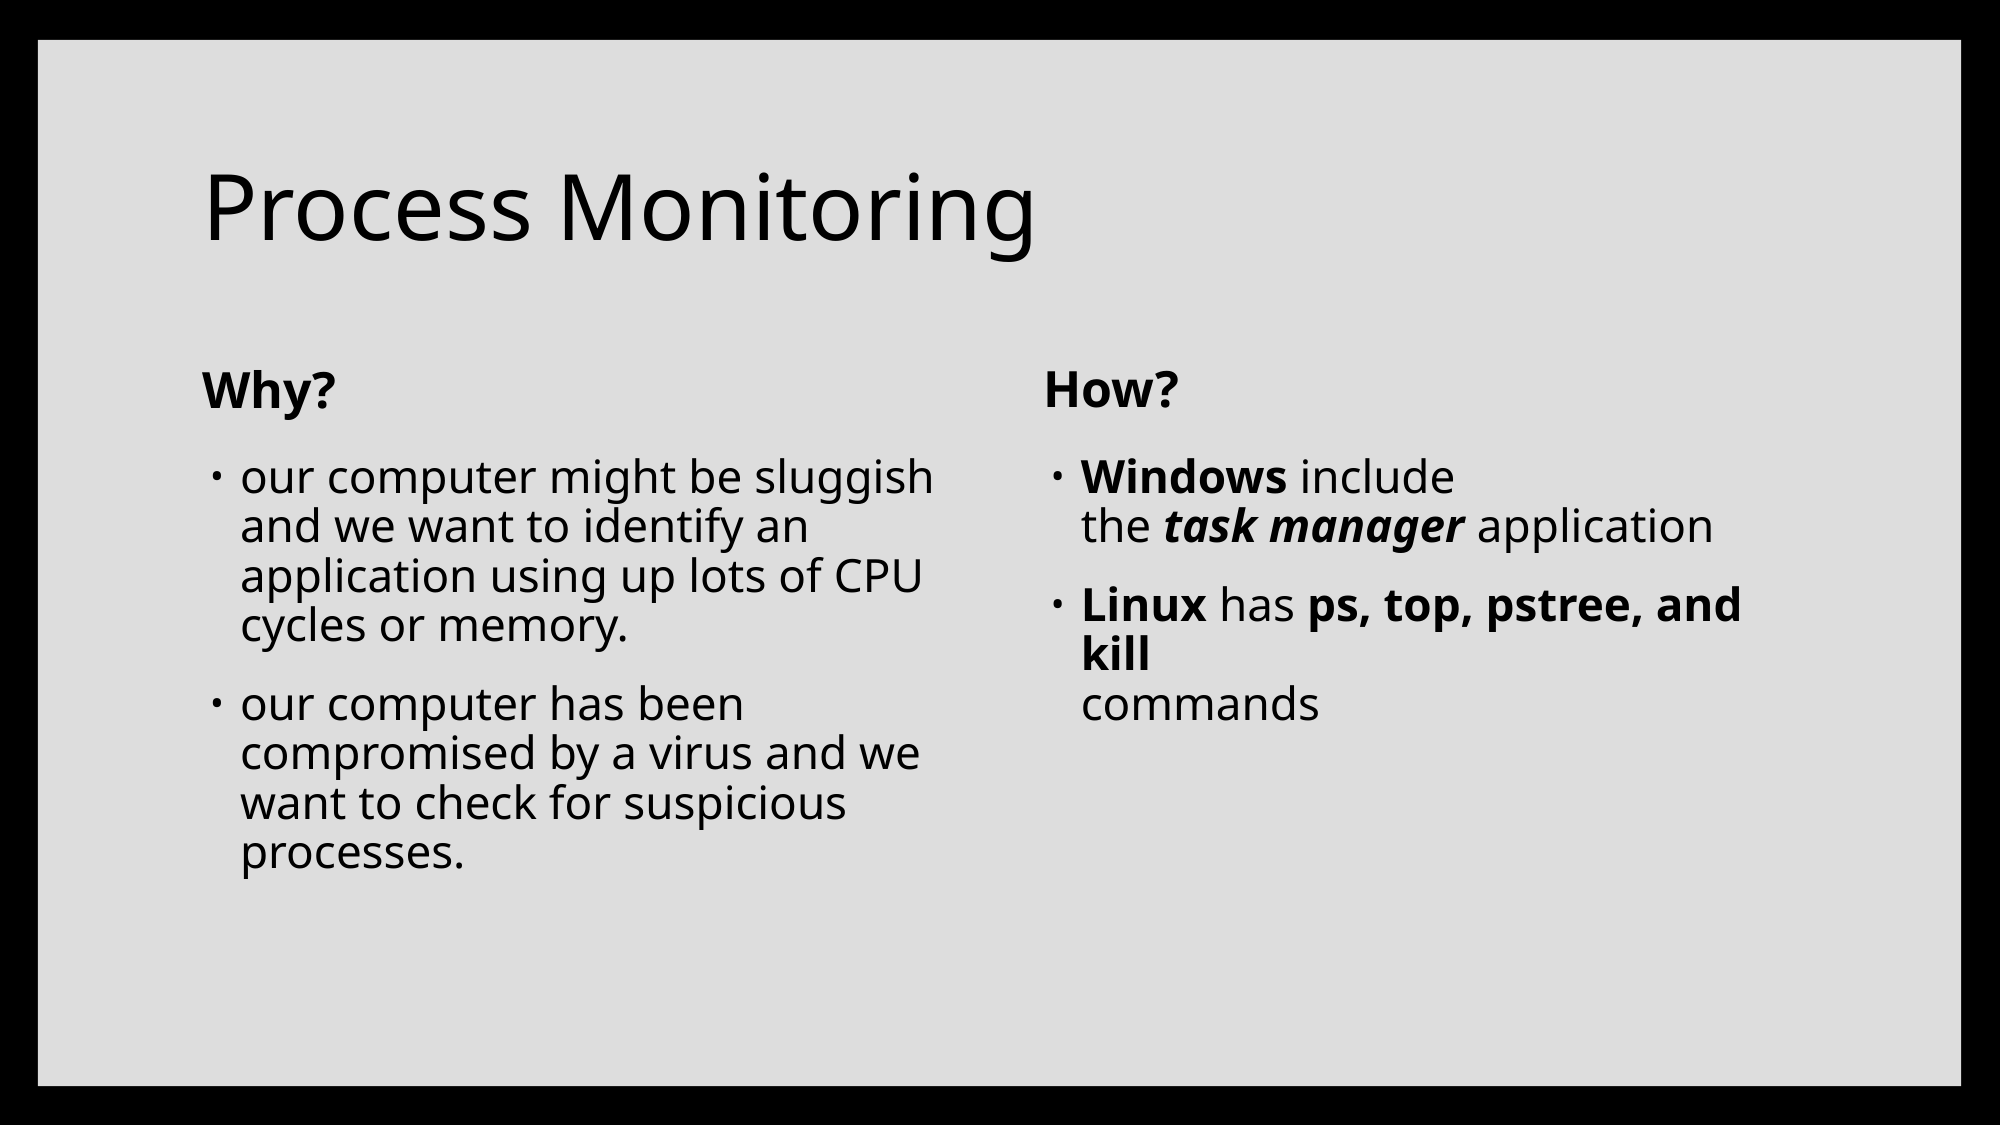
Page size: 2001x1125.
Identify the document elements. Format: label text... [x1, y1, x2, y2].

list Windows include the task manager application Linux has ps, top, pstree, and kill commands [1028, 446, 1809, 1002]
list our computer might be sluggish and we want to identify an application using up lots of CPU cycles or memory. our computer has been compromised by a virus and we want to check for suspicious processes. [187, 446, 968, 1002]
list Why? [187, 328, 968, 446]
list How? [1028, 327, 1809, 446]
title Process Monitoring [187, 99, 1808, 323]
